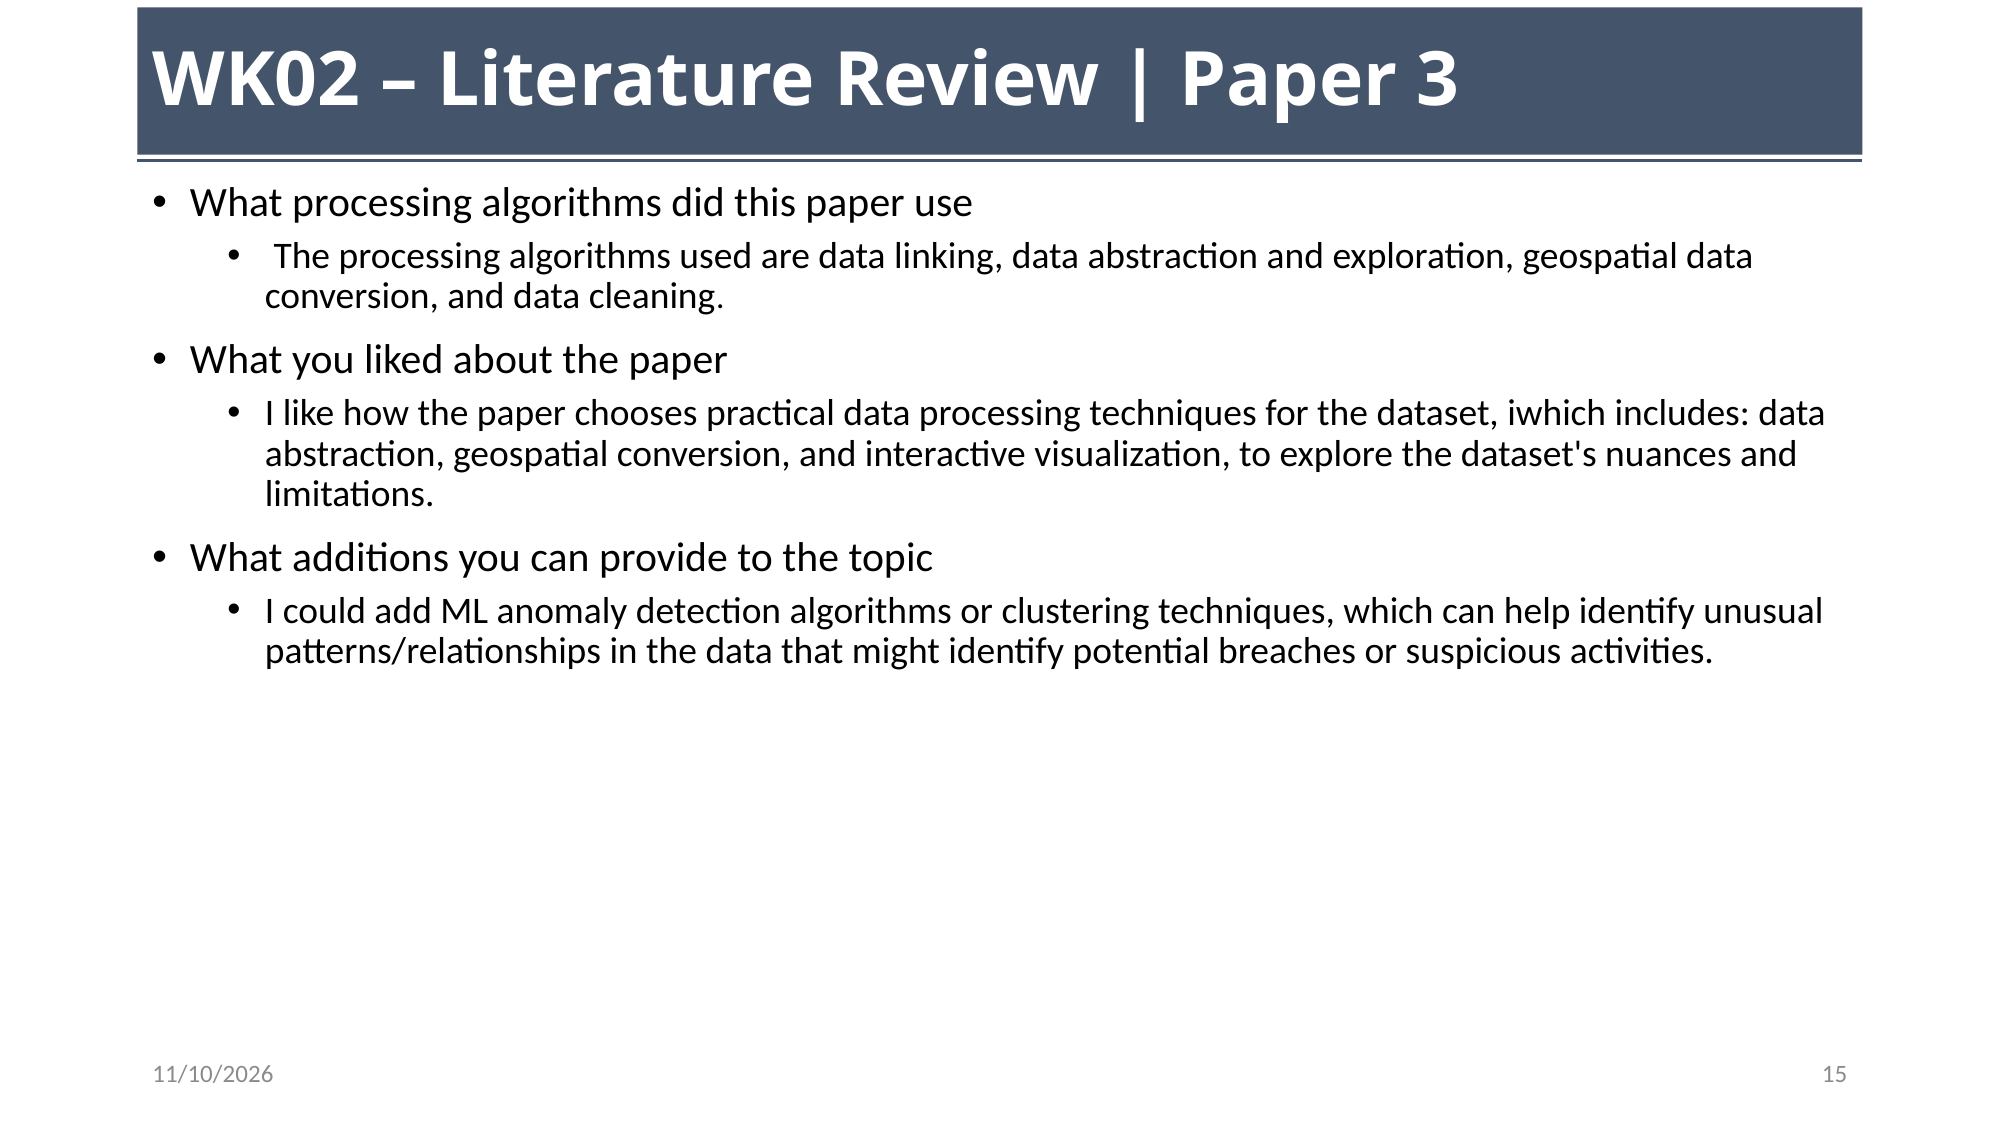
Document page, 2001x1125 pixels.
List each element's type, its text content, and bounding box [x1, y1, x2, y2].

slide_number 15 [1412, 1042, 1863, 1103]
title WK02 – Literature Review | Paper 3 [137, 7, 1863, 155]
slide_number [137, 1042, 588, 1103]
list What processing algorithms did this paper use The processing algorithms used are data linking, data abstraction and exploration, geospatial data conversion, and data cleaning. What you liked about the paper I like how the paper chooses practical data processing techniques for the dataset, iwhich includes: data abstraction, geospatial conversion, and interactive visualization, to explore the dataset's nuances and limitations. What additions you can provide to the topic I could add ML anomaly detection algorithms or clustering techniques, which can help identify unusual patterns/relationships in the data that might identify potential breaches or suspicious activities. [137, 173, 1863, 1014]
